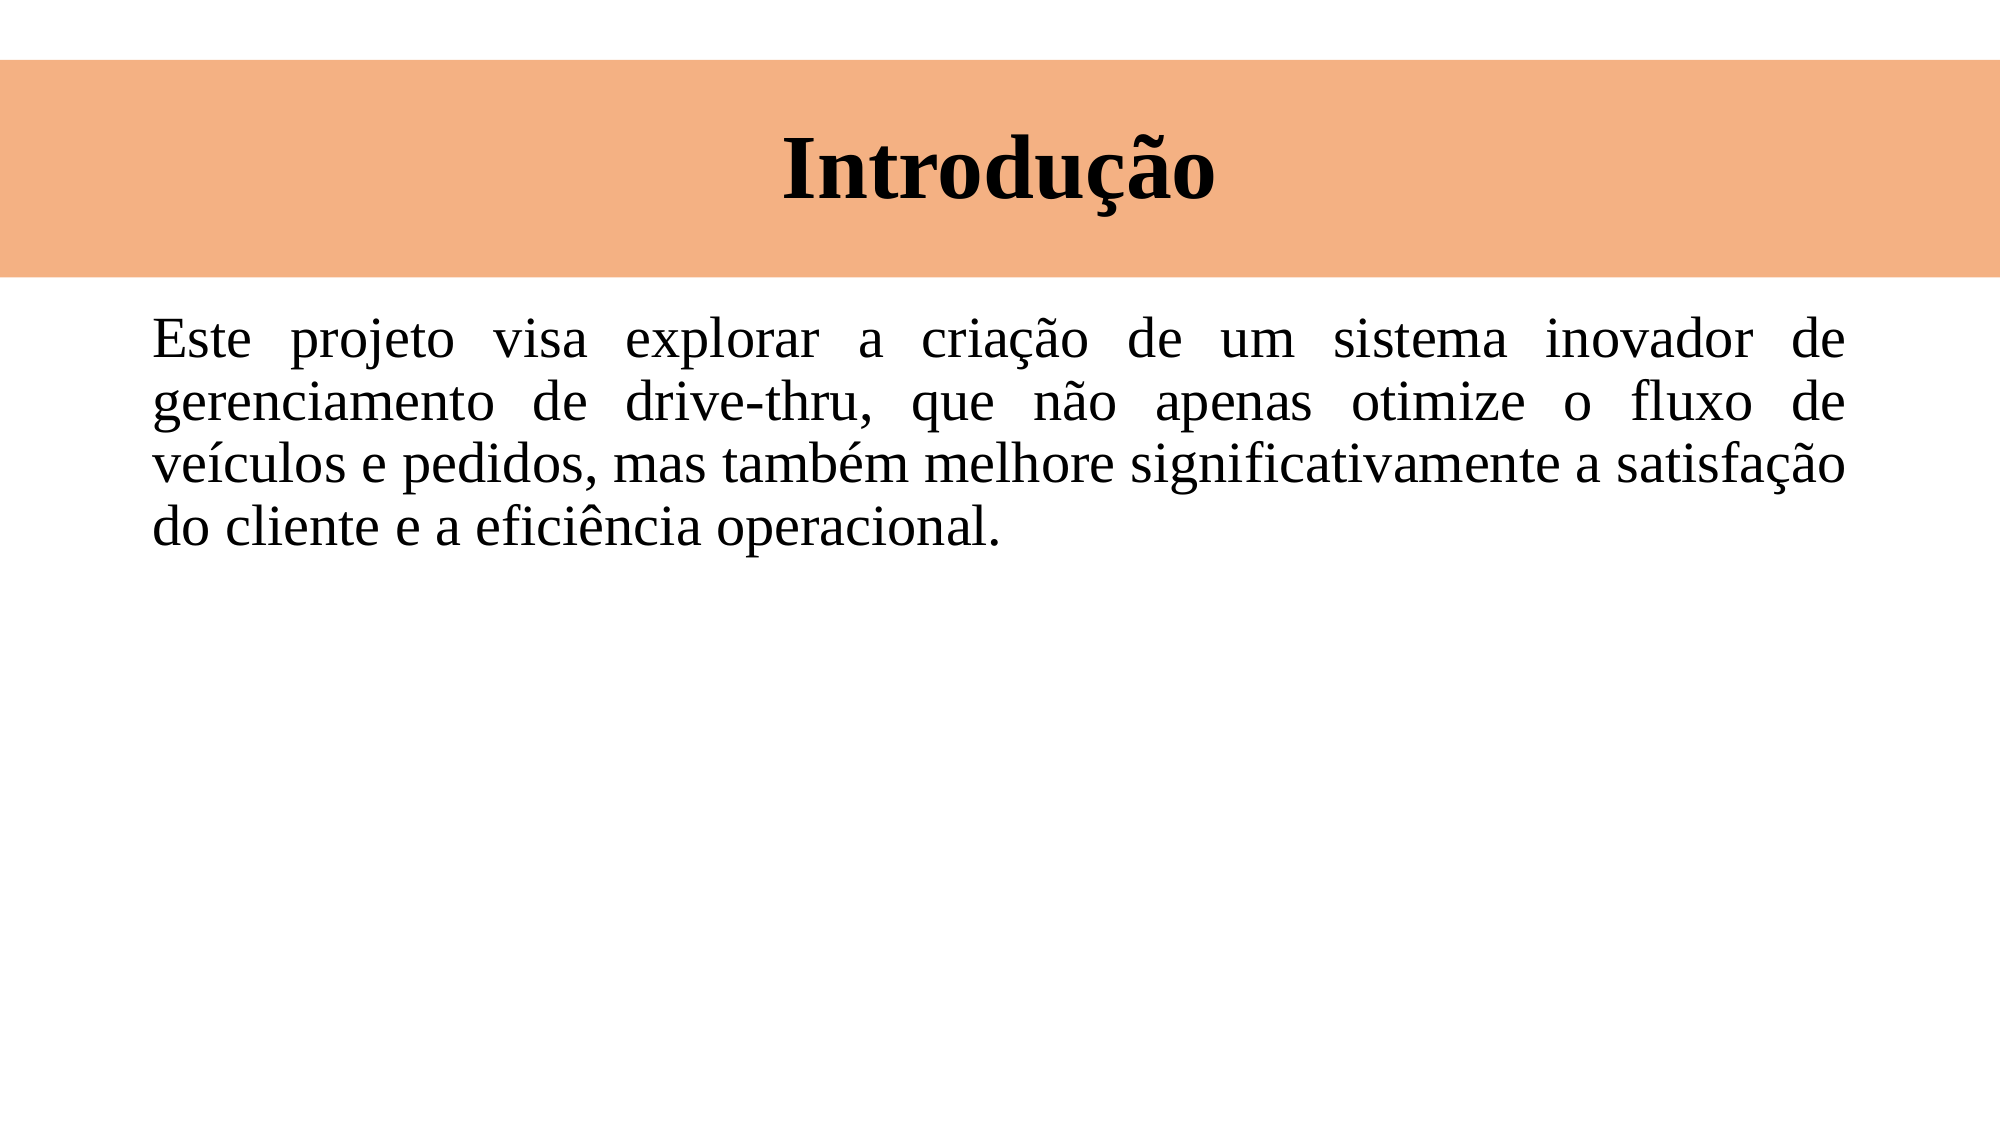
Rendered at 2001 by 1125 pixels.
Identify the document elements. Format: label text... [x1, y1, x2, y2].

list Este projeto visa explorar a criação de um sistema inovador de gerenciamento de drive-thru, que não apenas otimize o fluxo de veículos e pedidos, mas também melhore significativamente a satisfação do cliente e a eficiência operacional. [137, 299, 1863, 1014]
title Introdução [0, 59, 2000, 278]
